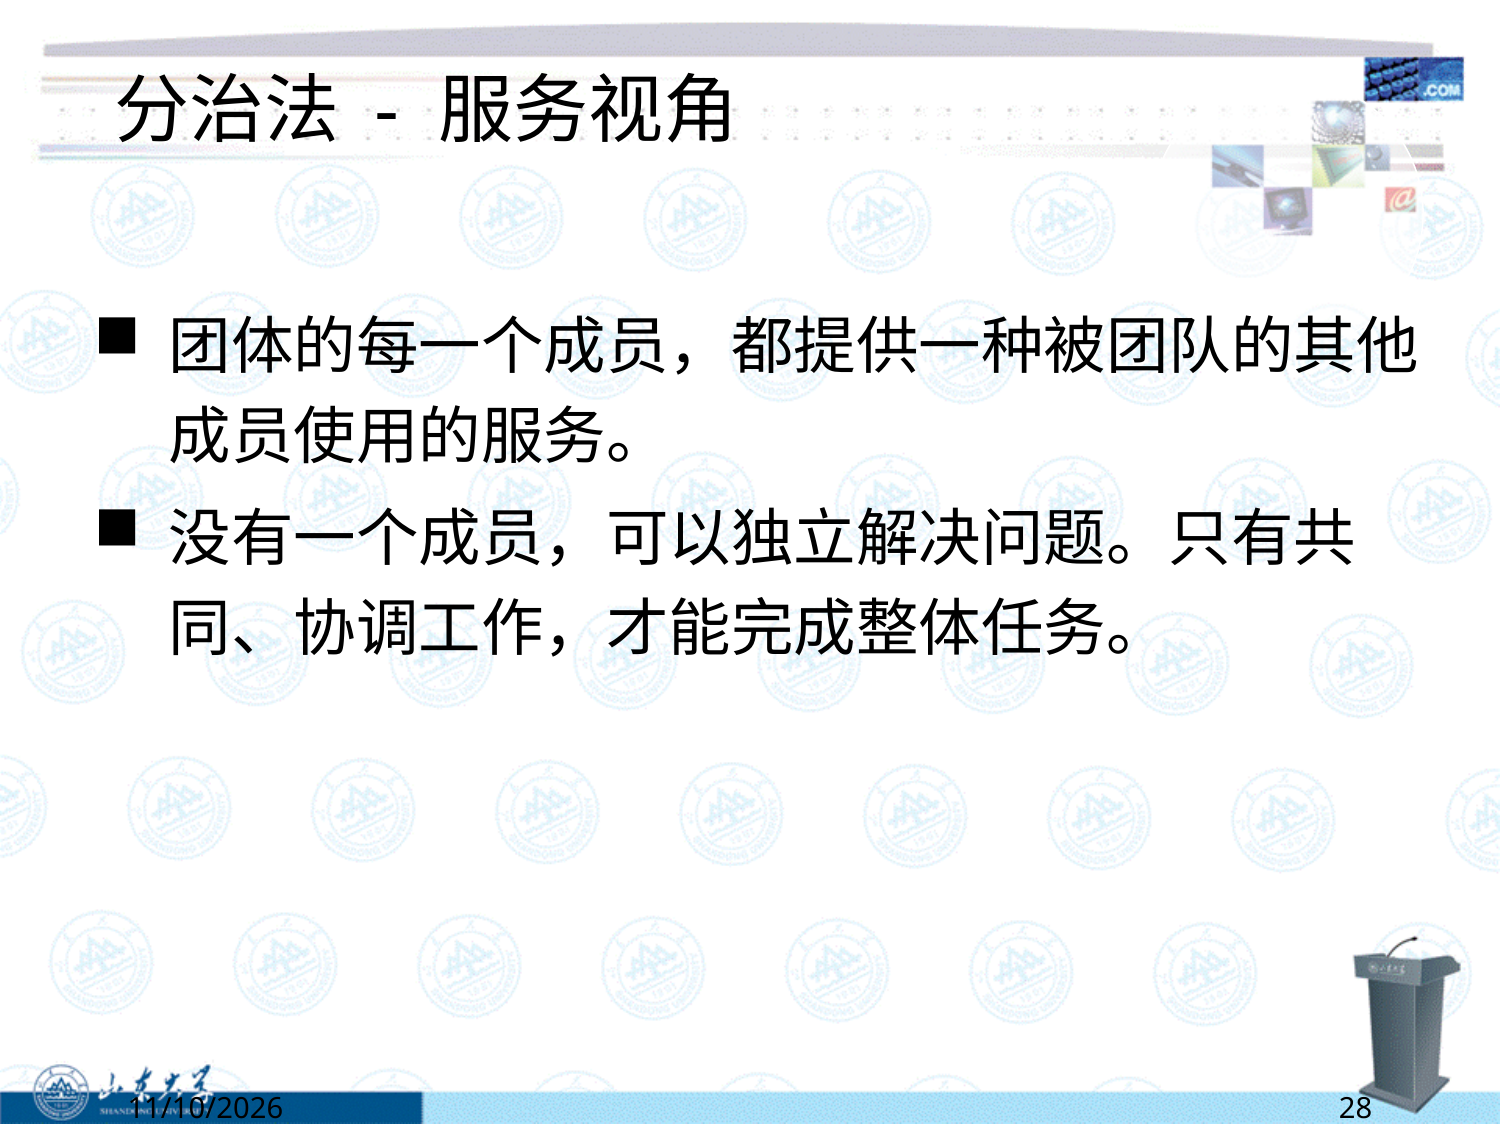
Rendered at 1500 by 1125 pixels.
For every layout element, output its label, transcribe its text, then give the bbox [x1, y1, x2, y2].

list 团体的每一个成员，都提供一种被团队的其他成员使用的服务。 没有一个成员，可以独立解决问题。只有共同、协调工作，才能完成整体任务。 [3, 181, 1451, 719]
title 分治法 - 服务视角 [99, 31, 1375, 181]
slide_number 28 [1074, 1082, 1388, 1125]
picture [0, 1, 1500, 1124]
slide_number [112, 1082, 425, 1125]
